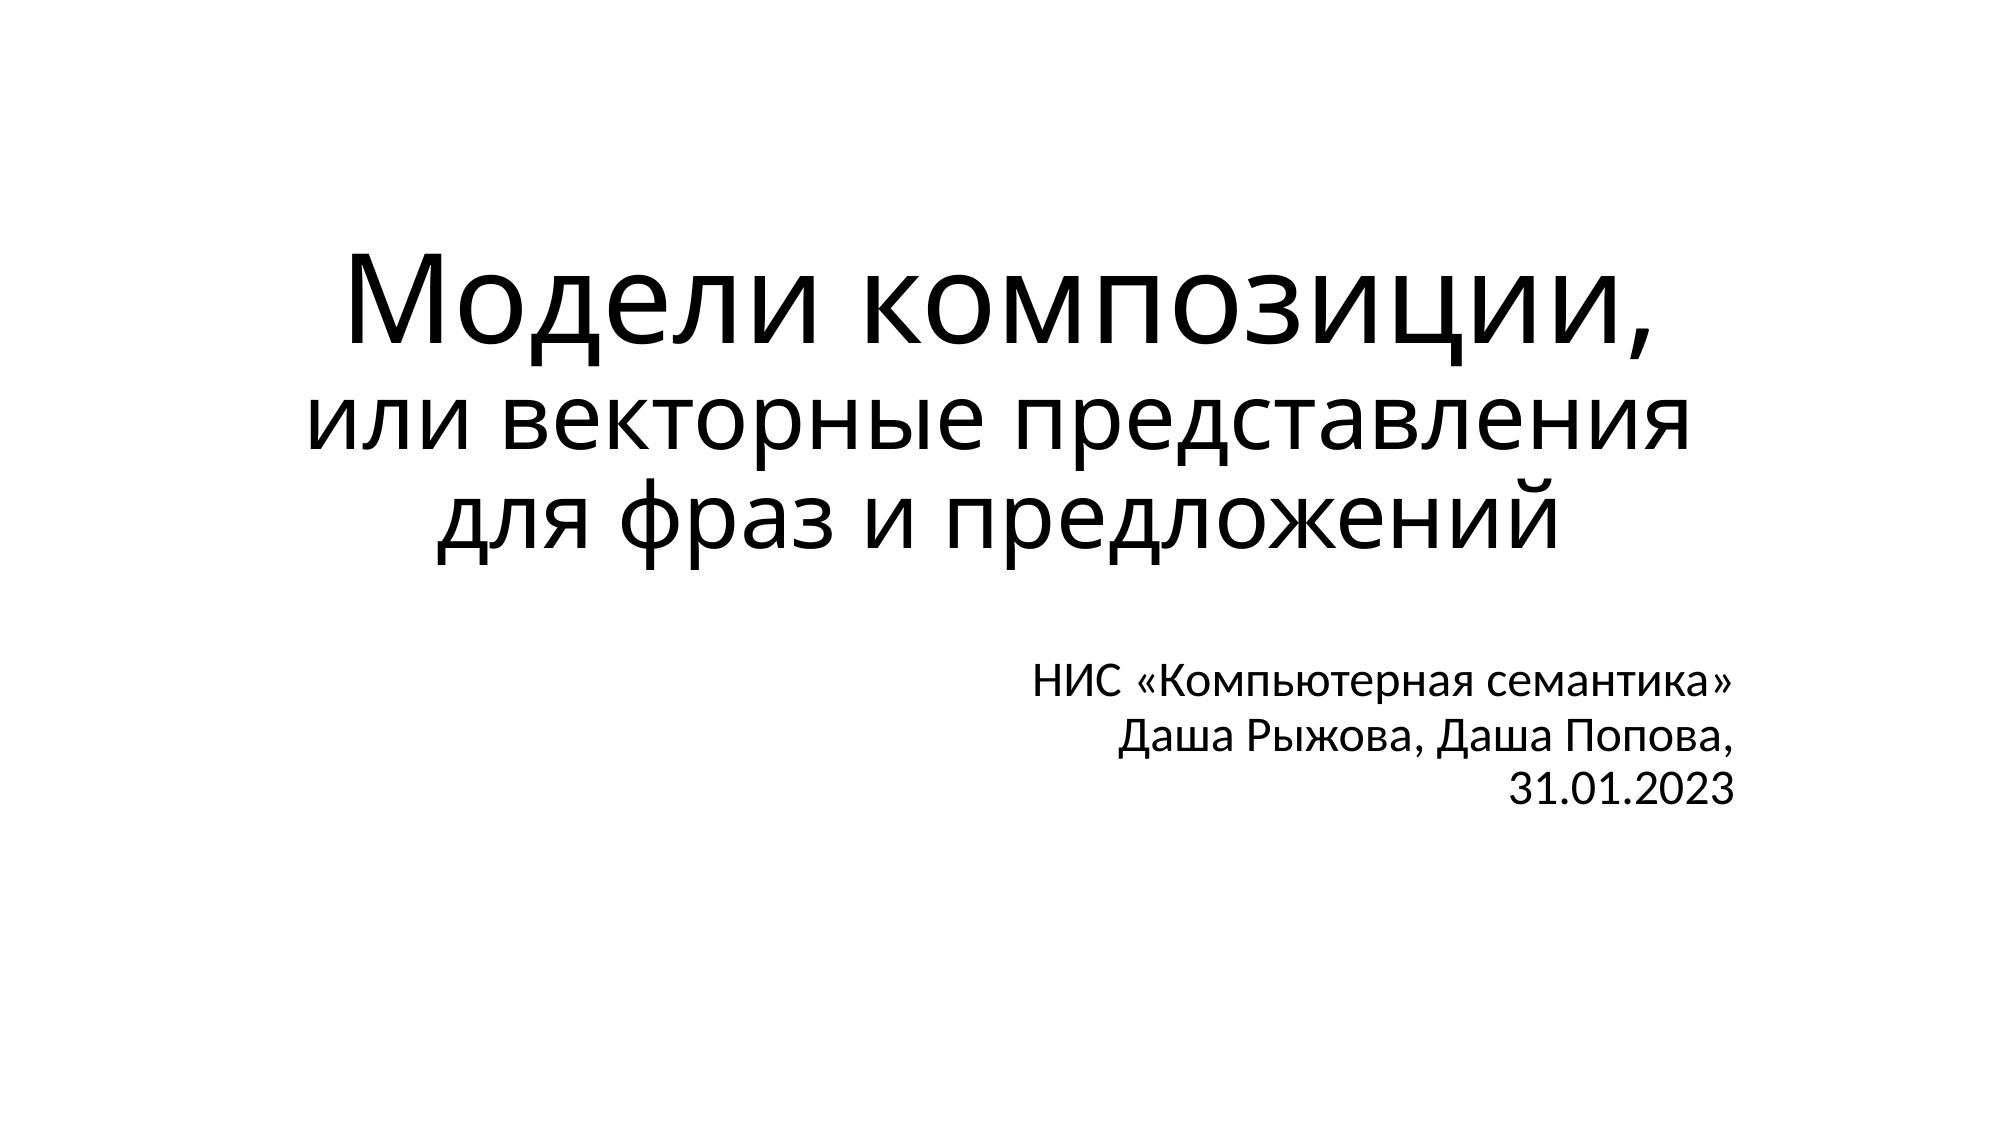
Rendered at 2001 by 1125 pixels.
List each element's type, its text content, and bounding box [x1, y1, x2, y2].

title Модели композиции, или векторные представления для фраз и предложений [249, 184, 1750, 576]
subtitle НИС «Компьютерная семантика» Даша Рыжова, Даша Попова, 31.01.2023 [249, 646, 1750, 918]
